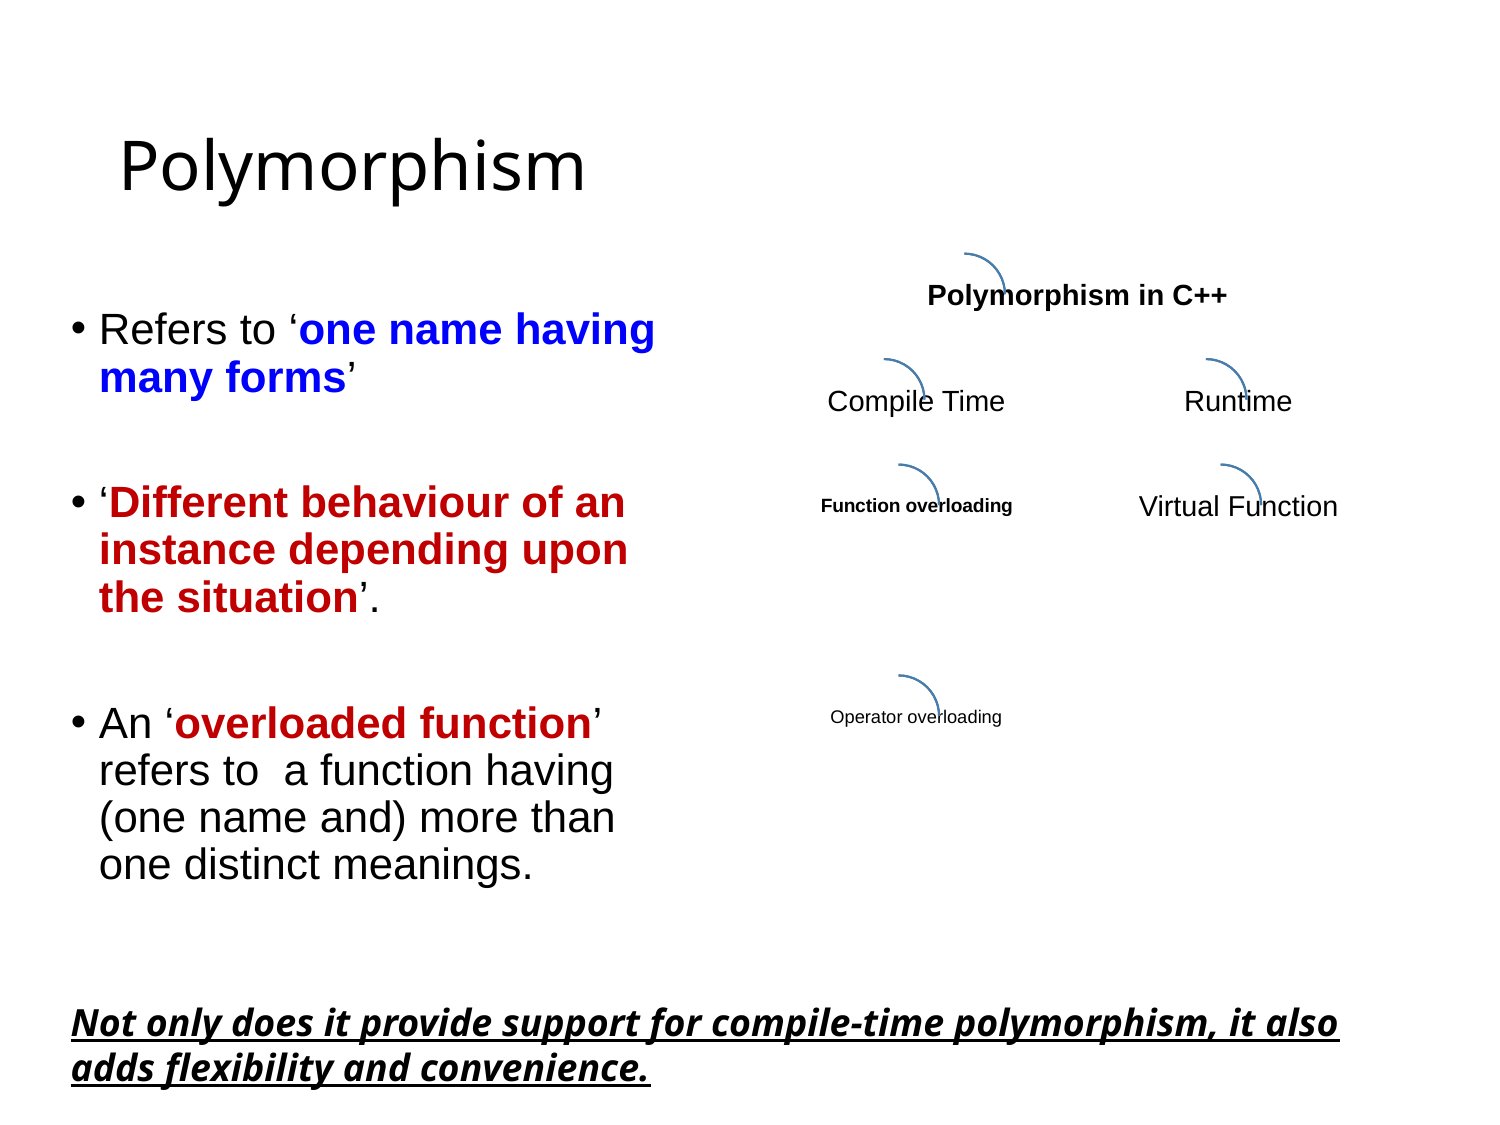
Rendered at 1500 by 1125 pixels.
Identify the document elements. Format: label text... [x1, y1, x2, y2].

list Refers to ‘one name having many forms’ ‘Different behaviour of an instance depending upon the situation’. An ‘overloaded function’ refers to a function having (one name and) more than one distinct meanings. [55, 299, 694, 991]
text_box Not only does it provide support for compile-time polymorphism, it also adds flexibility and convenience. [55, 991, 1446, 1096]
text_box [693, 253, 1462, 968]
title Polymorphism [103, 59, 1397, 278]
